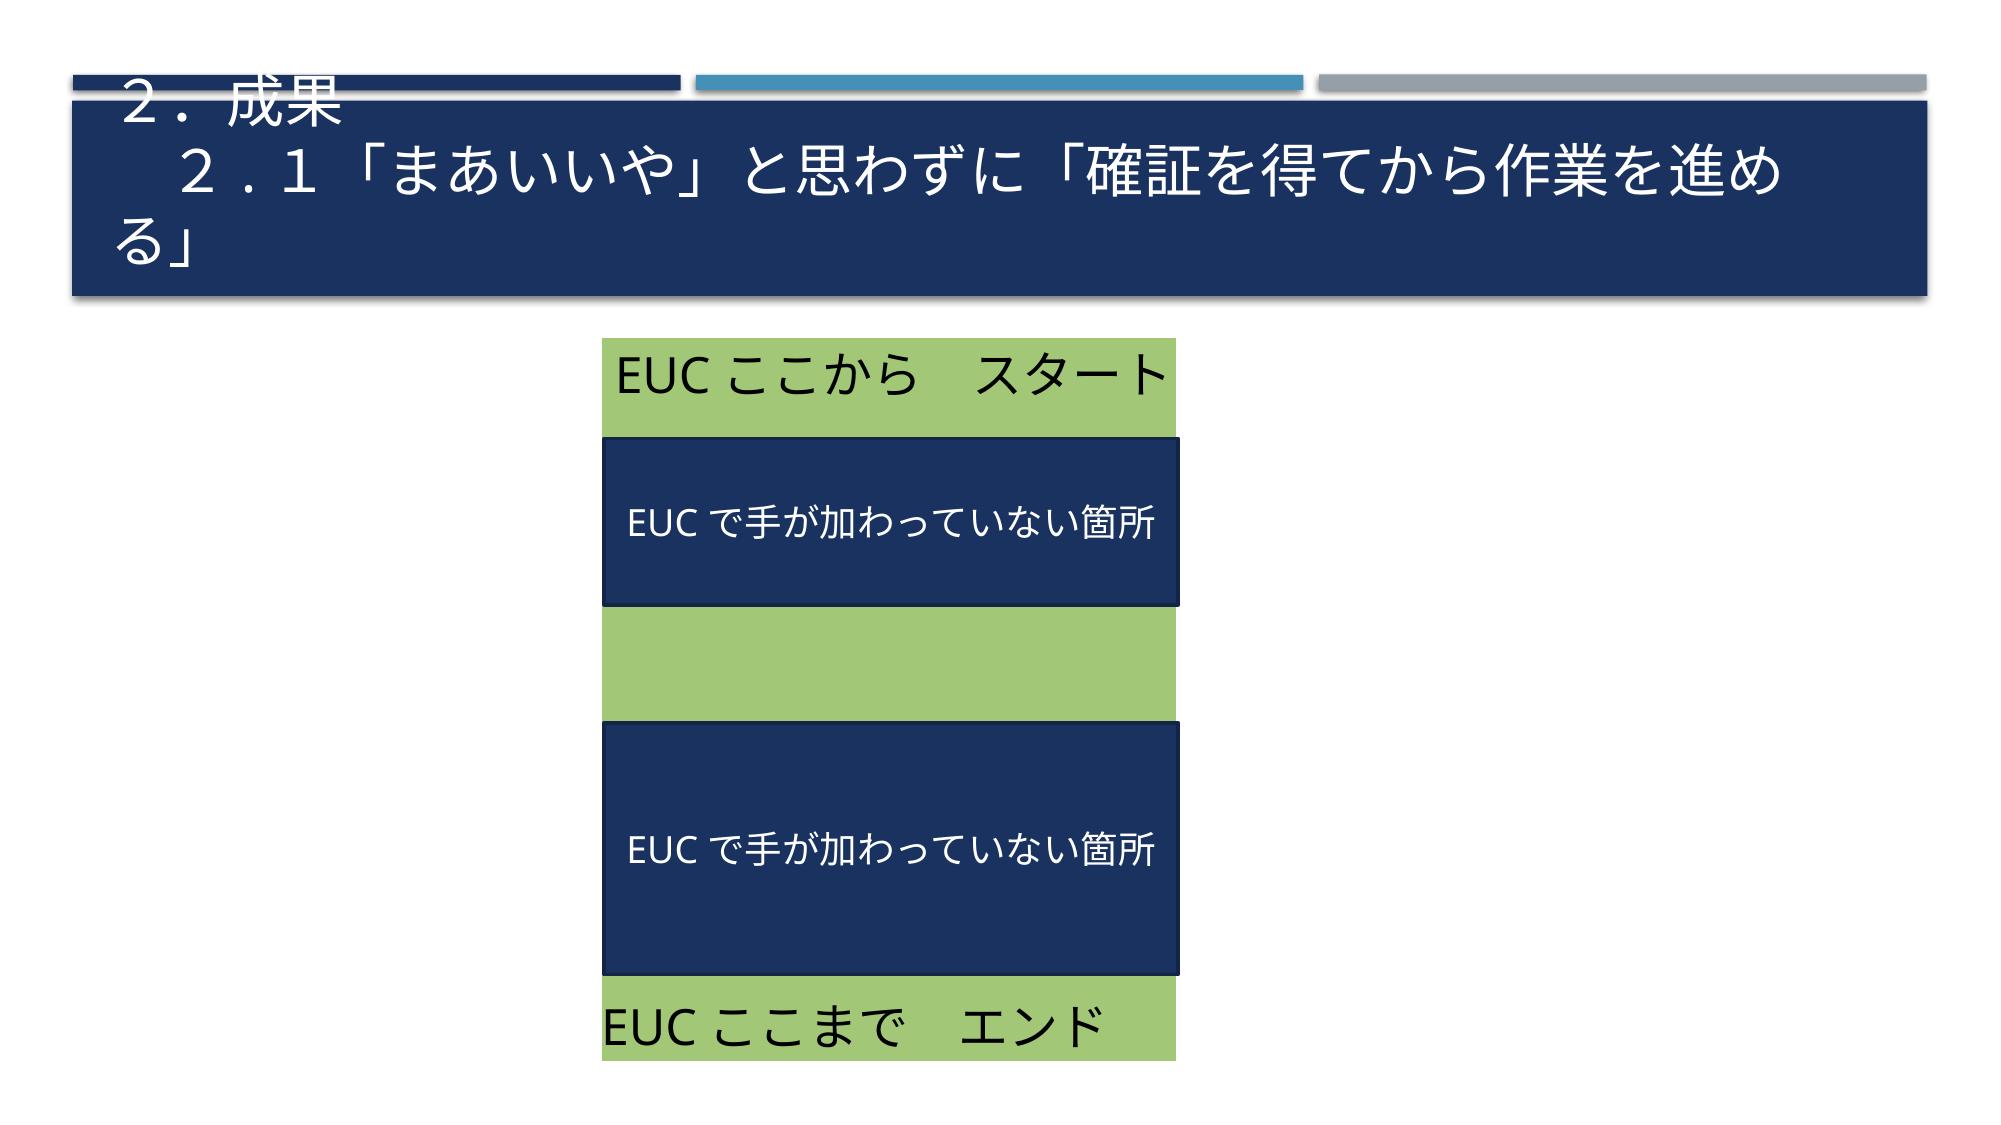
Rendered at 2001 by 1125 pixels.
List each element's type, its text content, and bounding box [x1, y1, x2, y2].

title ２．成果 ２.１「まあいいや」と思わずに「確証を得てから作業を進める」 [95, 115, 1905, 282]
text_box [586, 335, 1258, 1065]
